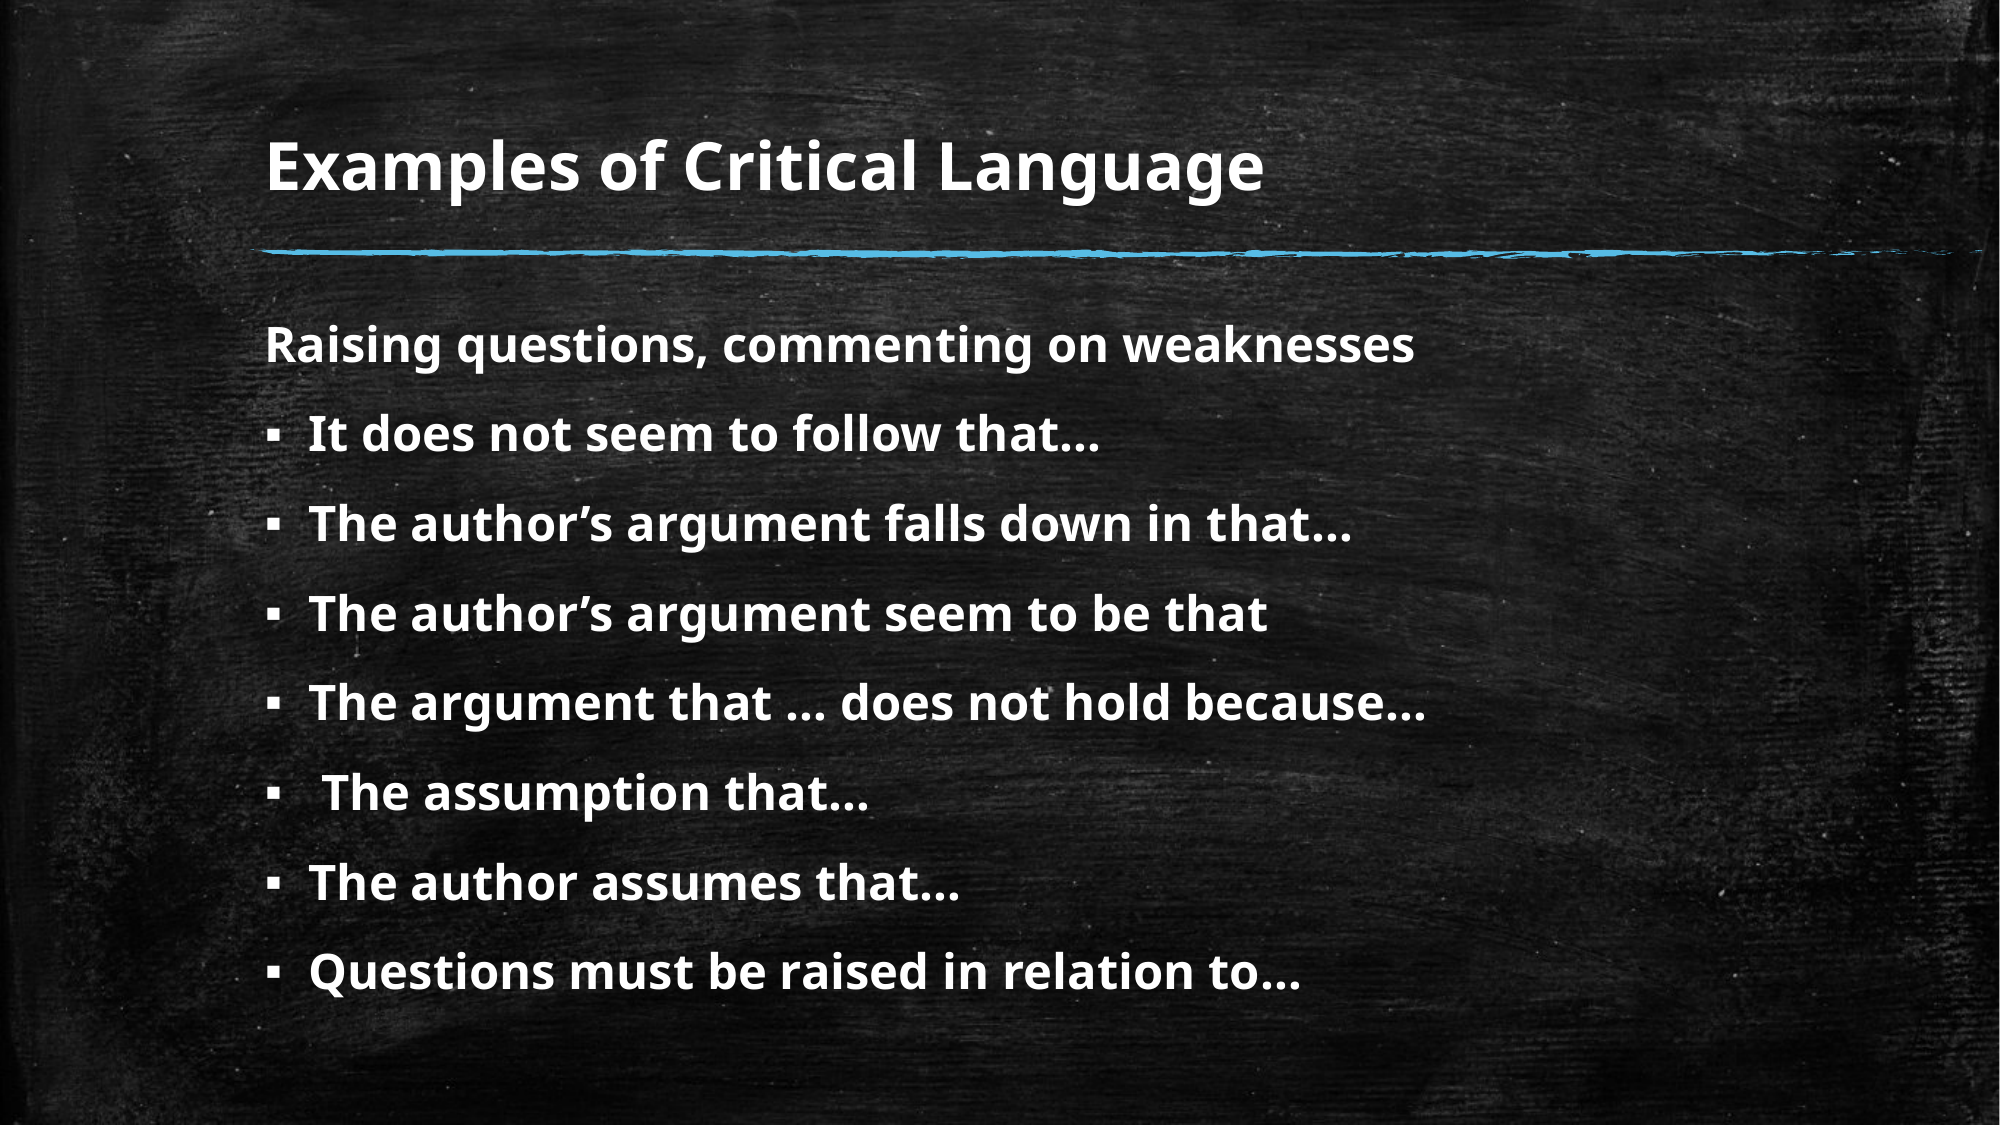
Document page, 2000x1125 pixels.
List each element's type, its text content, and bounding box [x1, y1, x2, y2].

title Examples of Critical Language [249, 45, 1750, 213]
list Raising questions, commenting on weaknesses It does not seem to follow that… The author’s argument falls down in that… The author’s argument seem to be that The argument that … does not hold because… The assumption that… The author assumes that… Questions must be raised in relation to… [249, 312, 1750, 1013]
